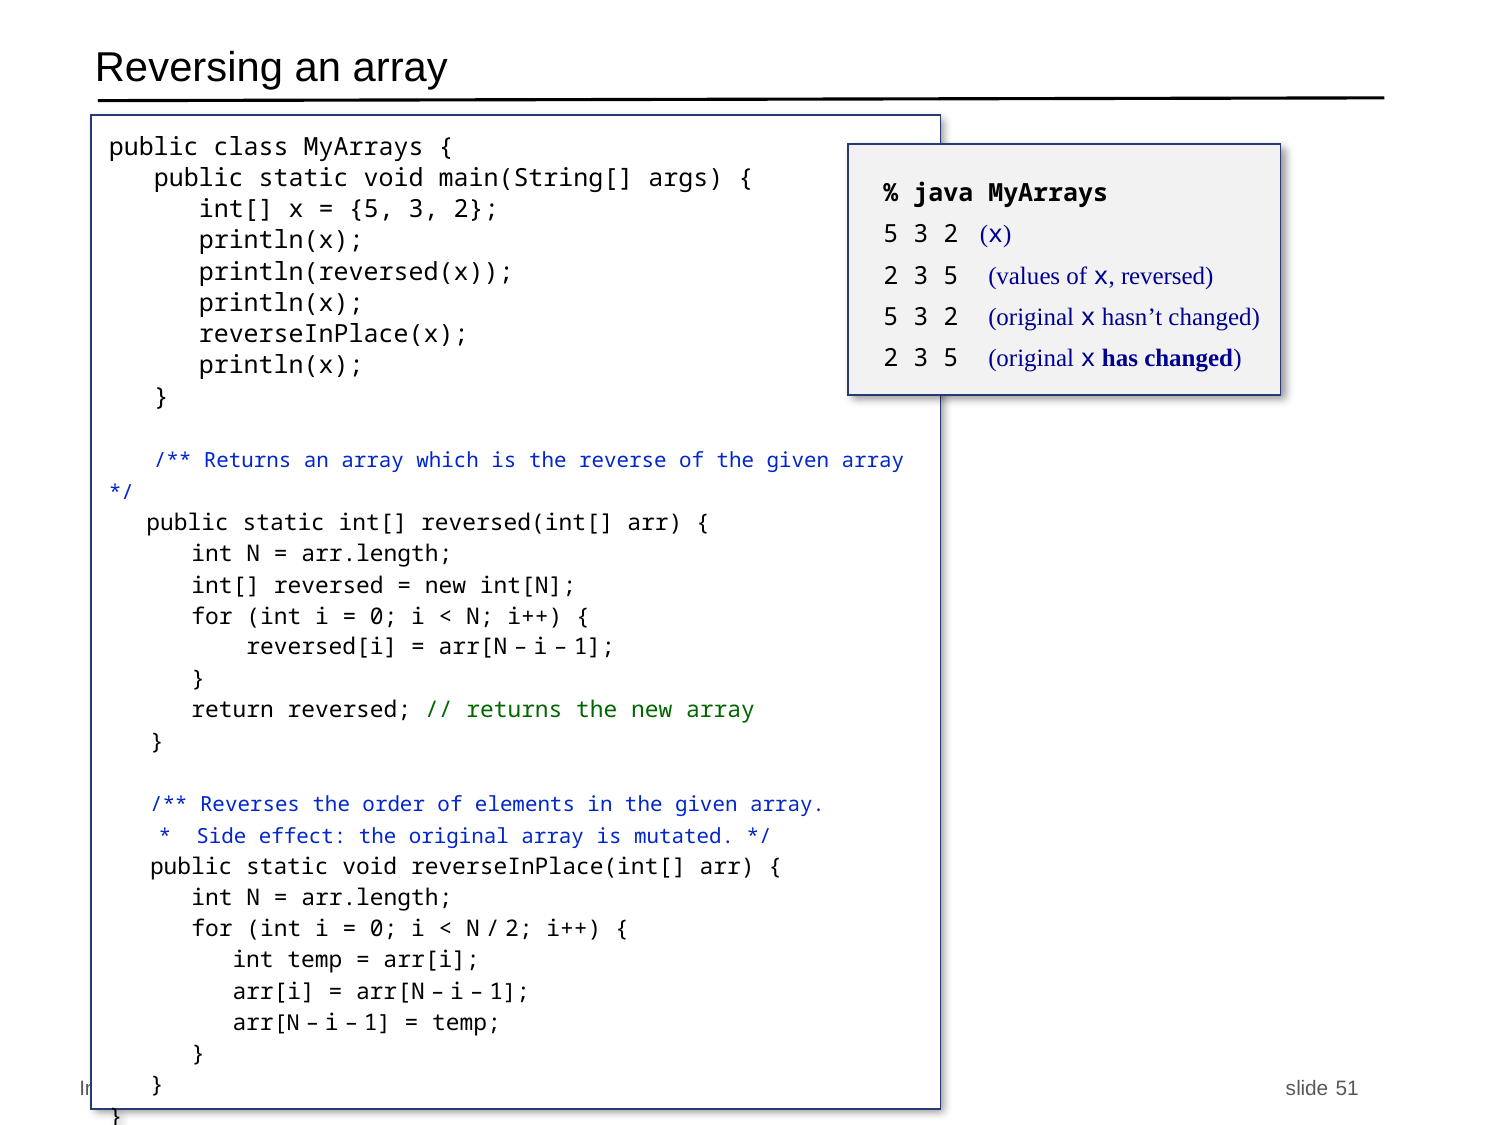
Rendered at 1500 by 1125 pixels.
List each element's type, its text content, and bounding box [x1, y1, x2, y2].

text_box public class MyArrays { public static void main(String[] args) { int[] x = {5, 3, 2}; println(x); println(reversed(x)); println(x); reverseInPlace(x); println(x); } /** Returns an array which is the reverse of the given array */ public static int[] reversed(int[] arr) { int N = arr.length; int[] reversed = new int[N]; for (int i = 0; i < N; i++) { reversed[i] = arr[N – i – 1]; } return reversed; // returns the new array } /** Reverses the order of elements in the given array. * Side effect: the original array is mutated. */ public static void reverseInPlace(int[] arr) { int N = arr.length; for (int i = 0; i < N / 2; i++) { int temp = arr[i]; arr[i] = arr[N – i – 1]; arr[N – i – 1] = temp; } } } [91, 114, 941, 1109]
text_box % java MyArrays 5 3 2 (x) 2 3 5 (values of x, reversed) 5 3 2 (original x hasn’t changed) 2 3 5 (original x has changed) [847, 144, 1281, 395]
title Reversing an array [79, 33, 1371, 109]
